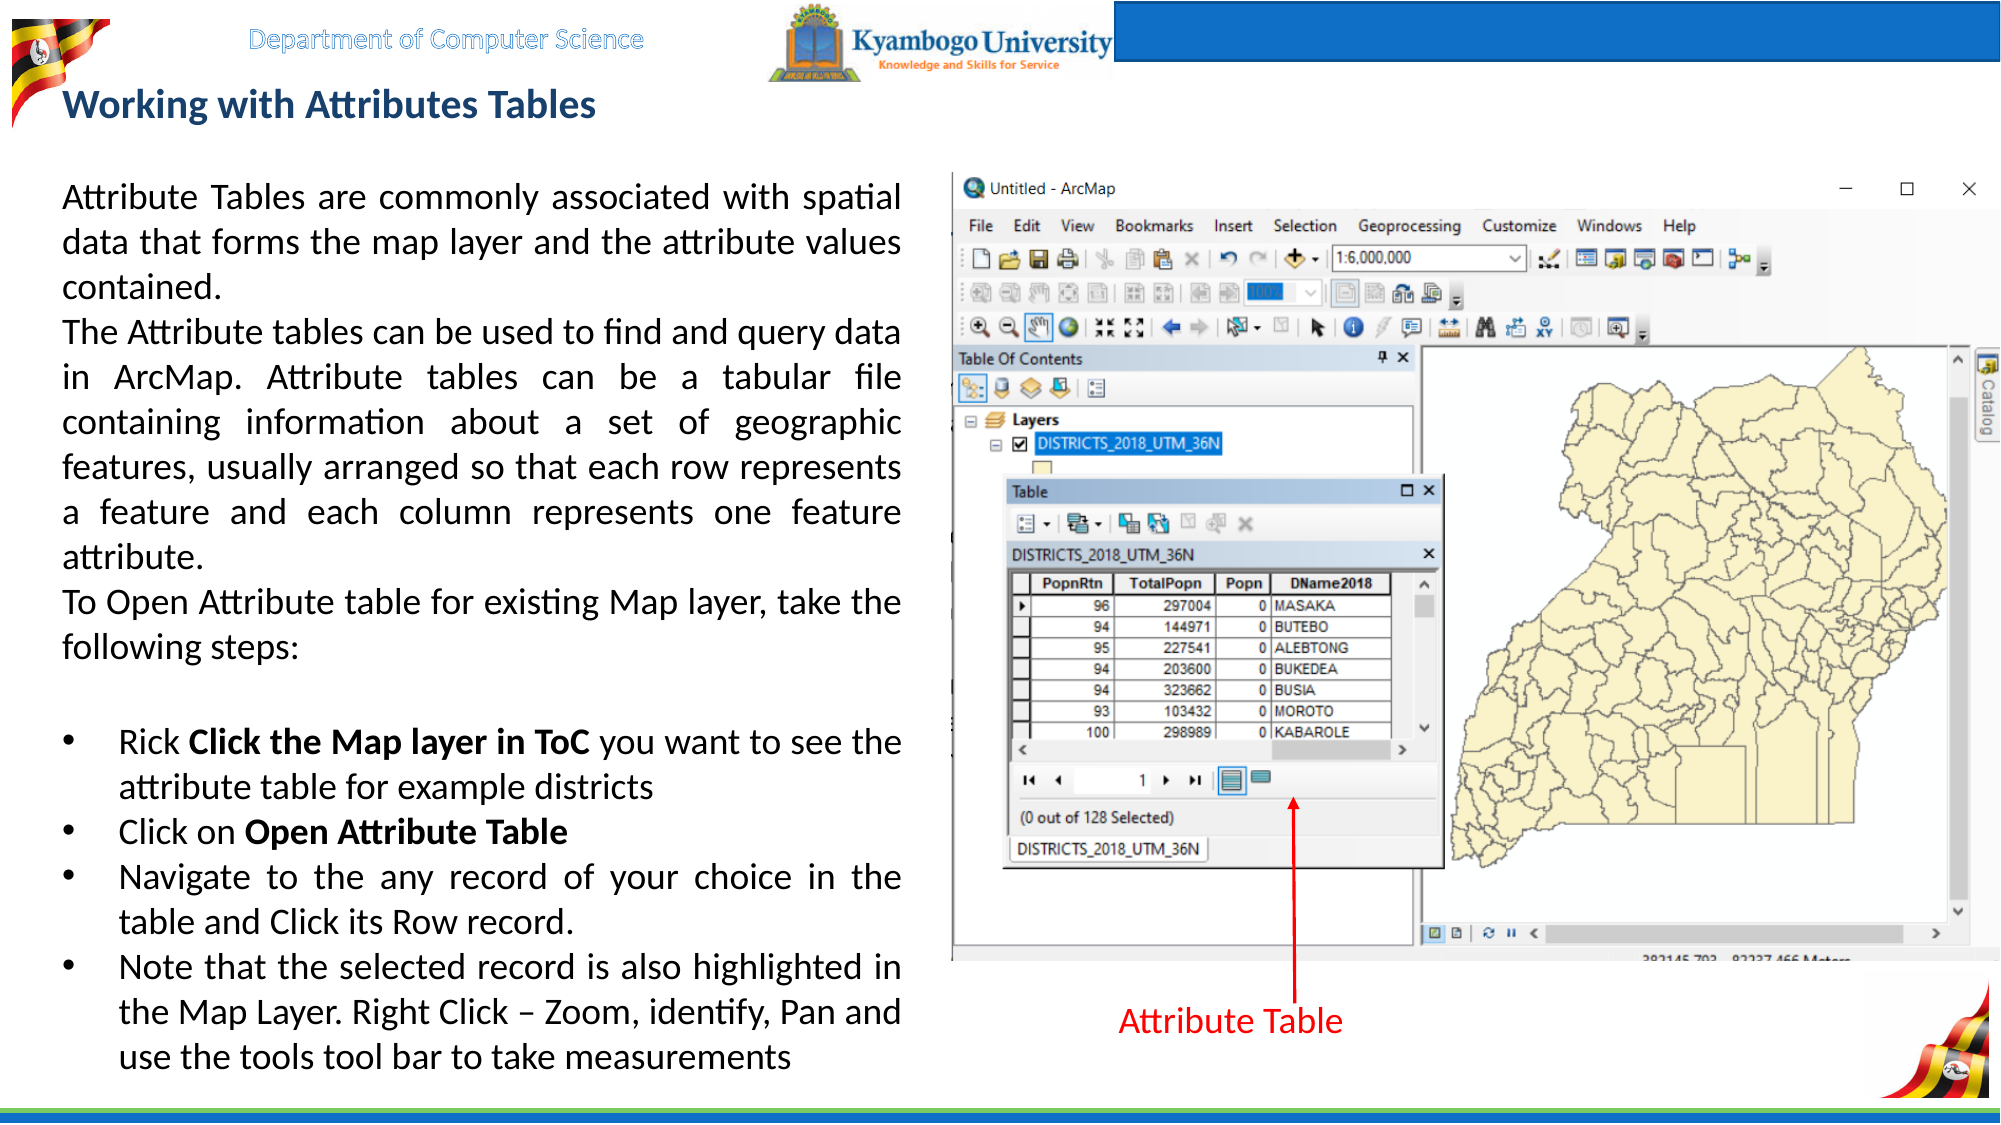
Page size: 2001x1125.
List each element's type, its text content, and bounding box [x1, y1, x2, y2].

text_box Working with Attributes Tables Attribute Tables are commonly associated with spatial data that forms the map layer and the attribute values contained. The Attribute tables can be used to find and query data in ArcMap. Attribute tables can be a tabular file containing information about a set of geographic features, usually arranged so that each row represents a feature and each column represents one feature attribute. To Open Attribute table for existing Map layer, take the following steps: Rick Click the Map layer in ToC you want to see the attribute table for example districts Click on Open Attribute Table Navigate to the any record of your choice in the table and Click its Row record. Note that the selected record is also highlighted in the Map Layer. Right Click – Zoom, identify, Pan and use the tools tool bar to take measurements [47, 69, 918, 1085]
text_box Attribute Table [1103, 989, 1411, 1049]
picture [12, 19, 138, 145]
picture [1863, 972, 1989, 1098]
picture [758, 2, 1116, 82]
picture [951, 172, 2000, 961]
